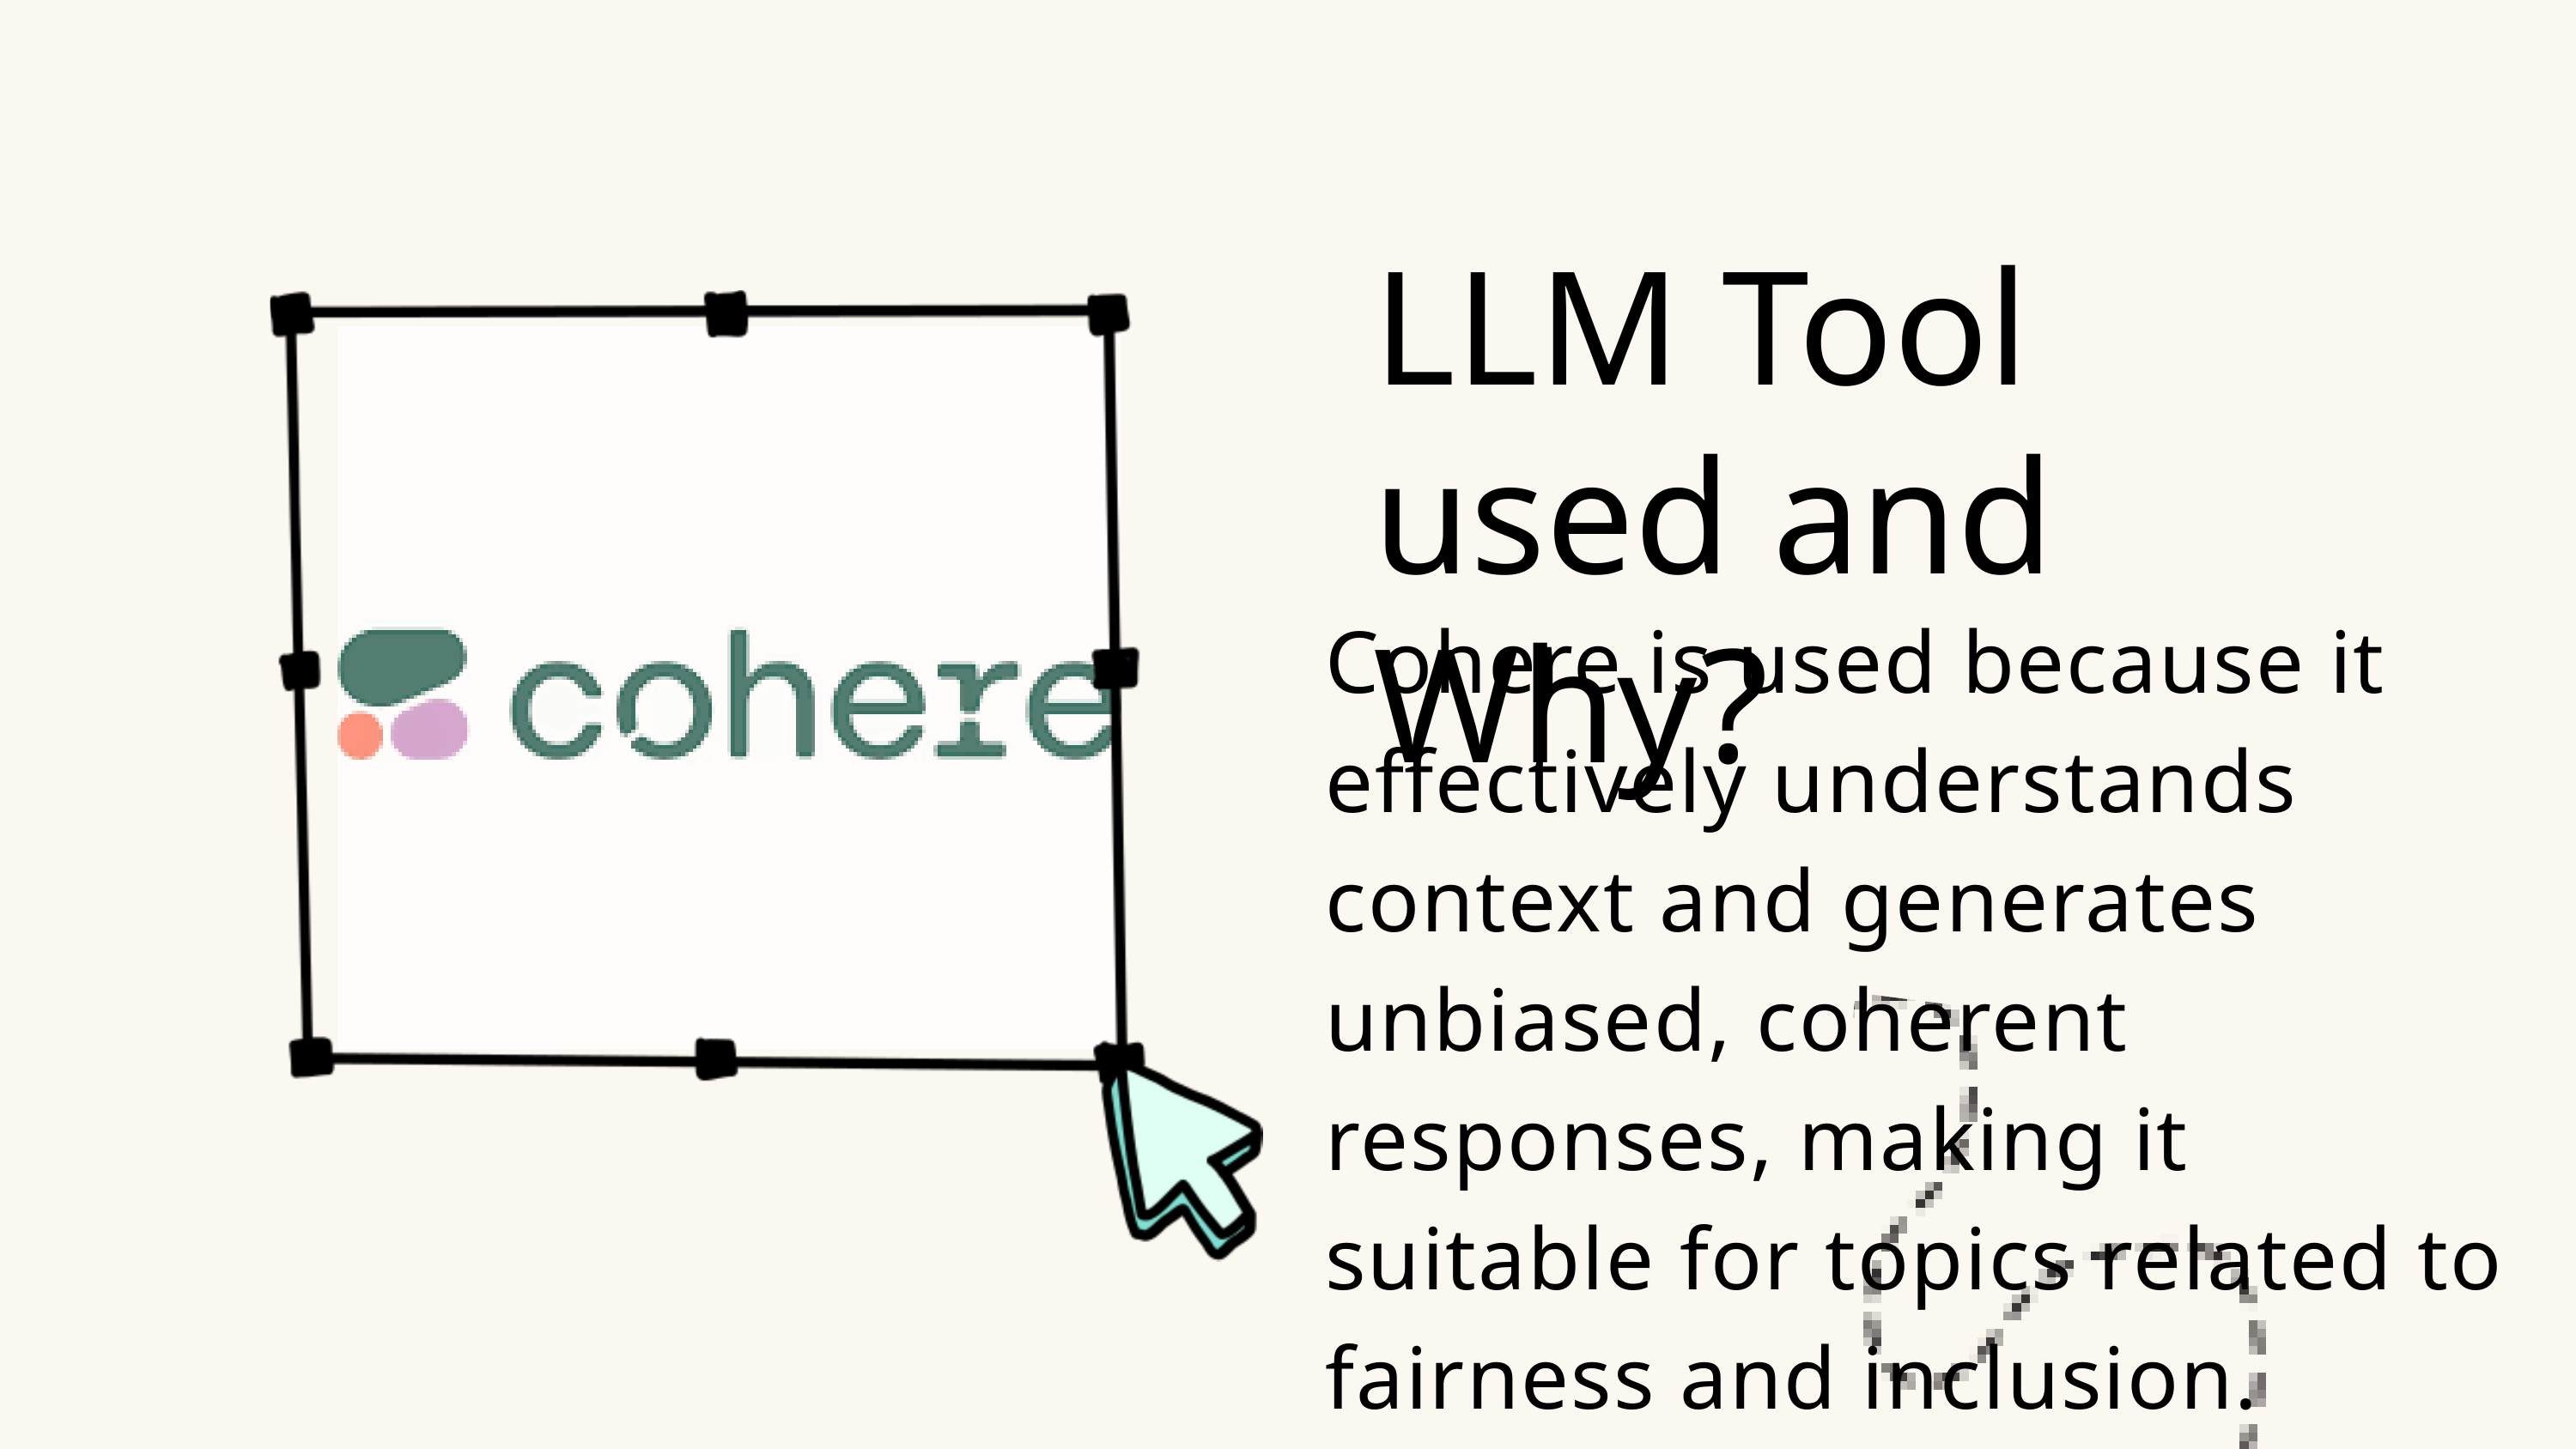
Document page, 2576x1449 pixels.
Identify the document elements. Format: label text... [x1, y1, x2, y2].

text_box Cohere is used because it effectively understands context and generates unbiased, coherent responses, making it suitable for topics related to fairness and inclusion. [1325, 591, 2523, 1427]
text_box [270, 290, 1263, 1263]
text_box LLM Tool used and Why? [1373, 227, 2403, 591]
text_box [337, 326, 1121, 1050]
text_box [1797, 1427, 2334, 1449]
